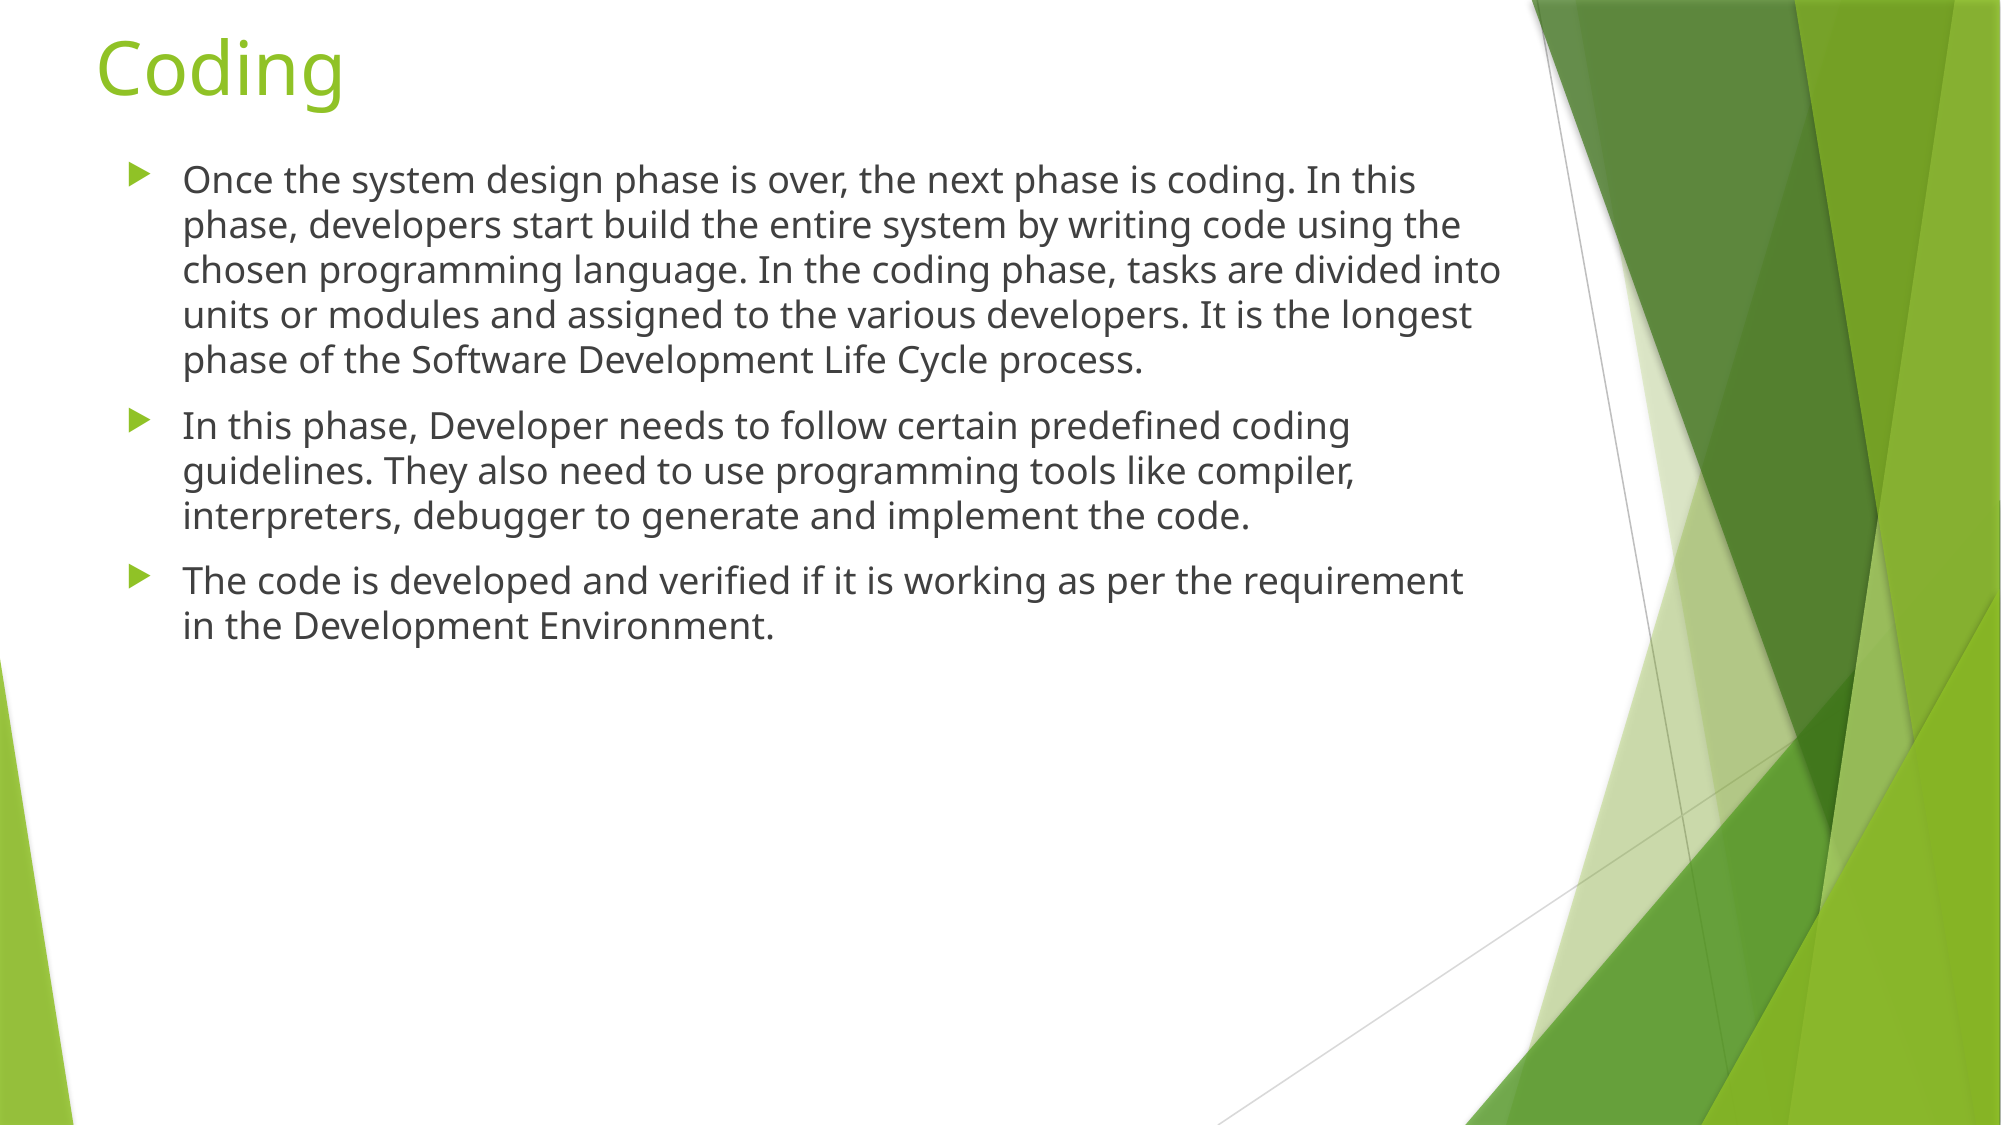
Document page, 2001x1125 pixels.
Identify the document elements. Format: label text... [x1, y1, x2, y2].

list Once the system design phase is over, the next phase is coding. In this phase, developers start build the entire system by writing code using the chosen programming language. In the coding phase, tasks are divided into units or modules and assigned to the various developers. It is the longest phase of the Software Development Life Cycle process. In this phase, Developer needs to follow certain predefined coding guidelines. They also need to use programming tools like compiler, interpreters, debugger to generate and implement the code. The code is developed and verified if it is working as per the requirement in the Development Environment. [111, 148, 1522, 1061]
title Coding [80, 12, 1491, 149]
